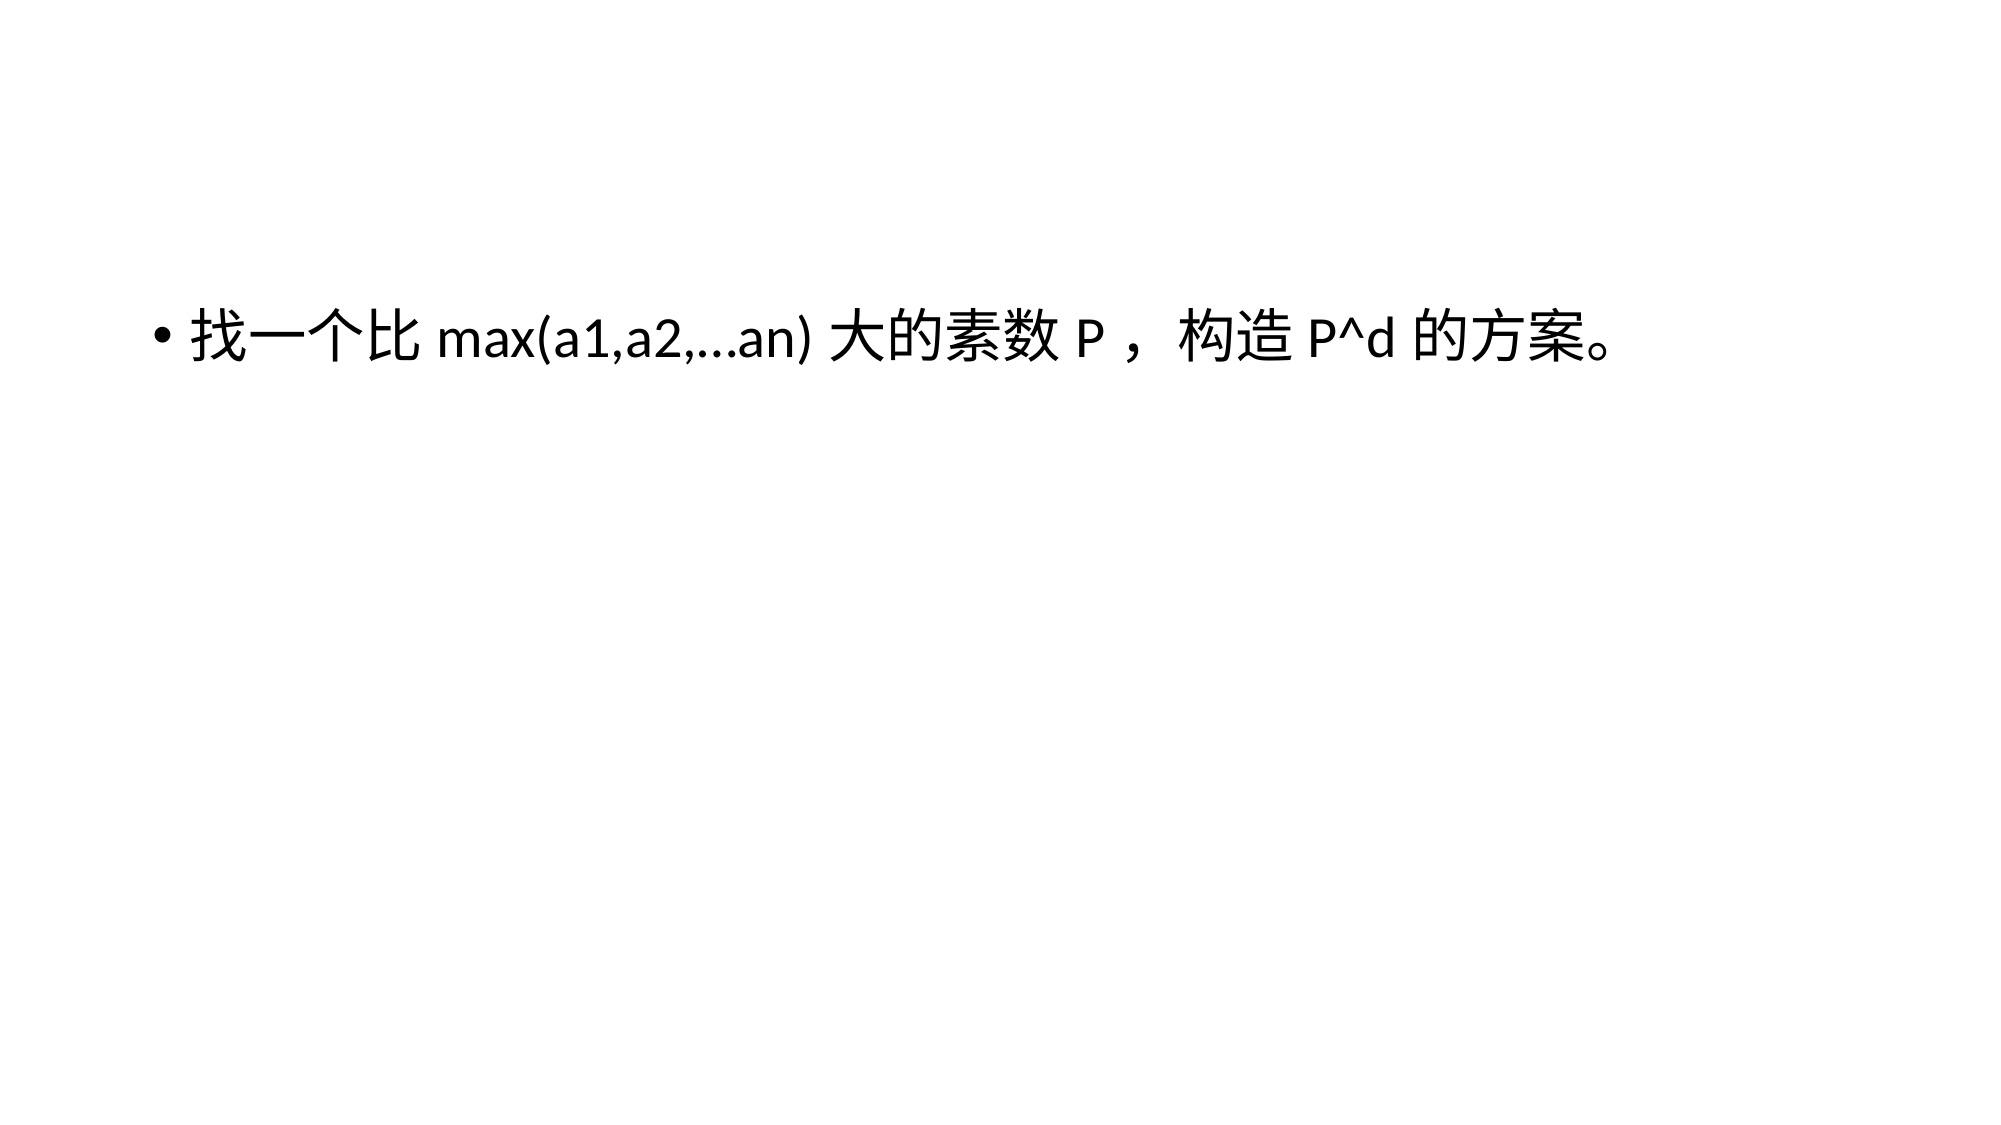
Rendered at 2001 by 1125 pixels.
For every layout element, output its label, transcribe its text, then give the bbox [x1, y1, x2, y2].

list 找一个比max(a1,a2,…an)大的素数P，构造P^d的方案。 [137, 299, 1863, 1014]
